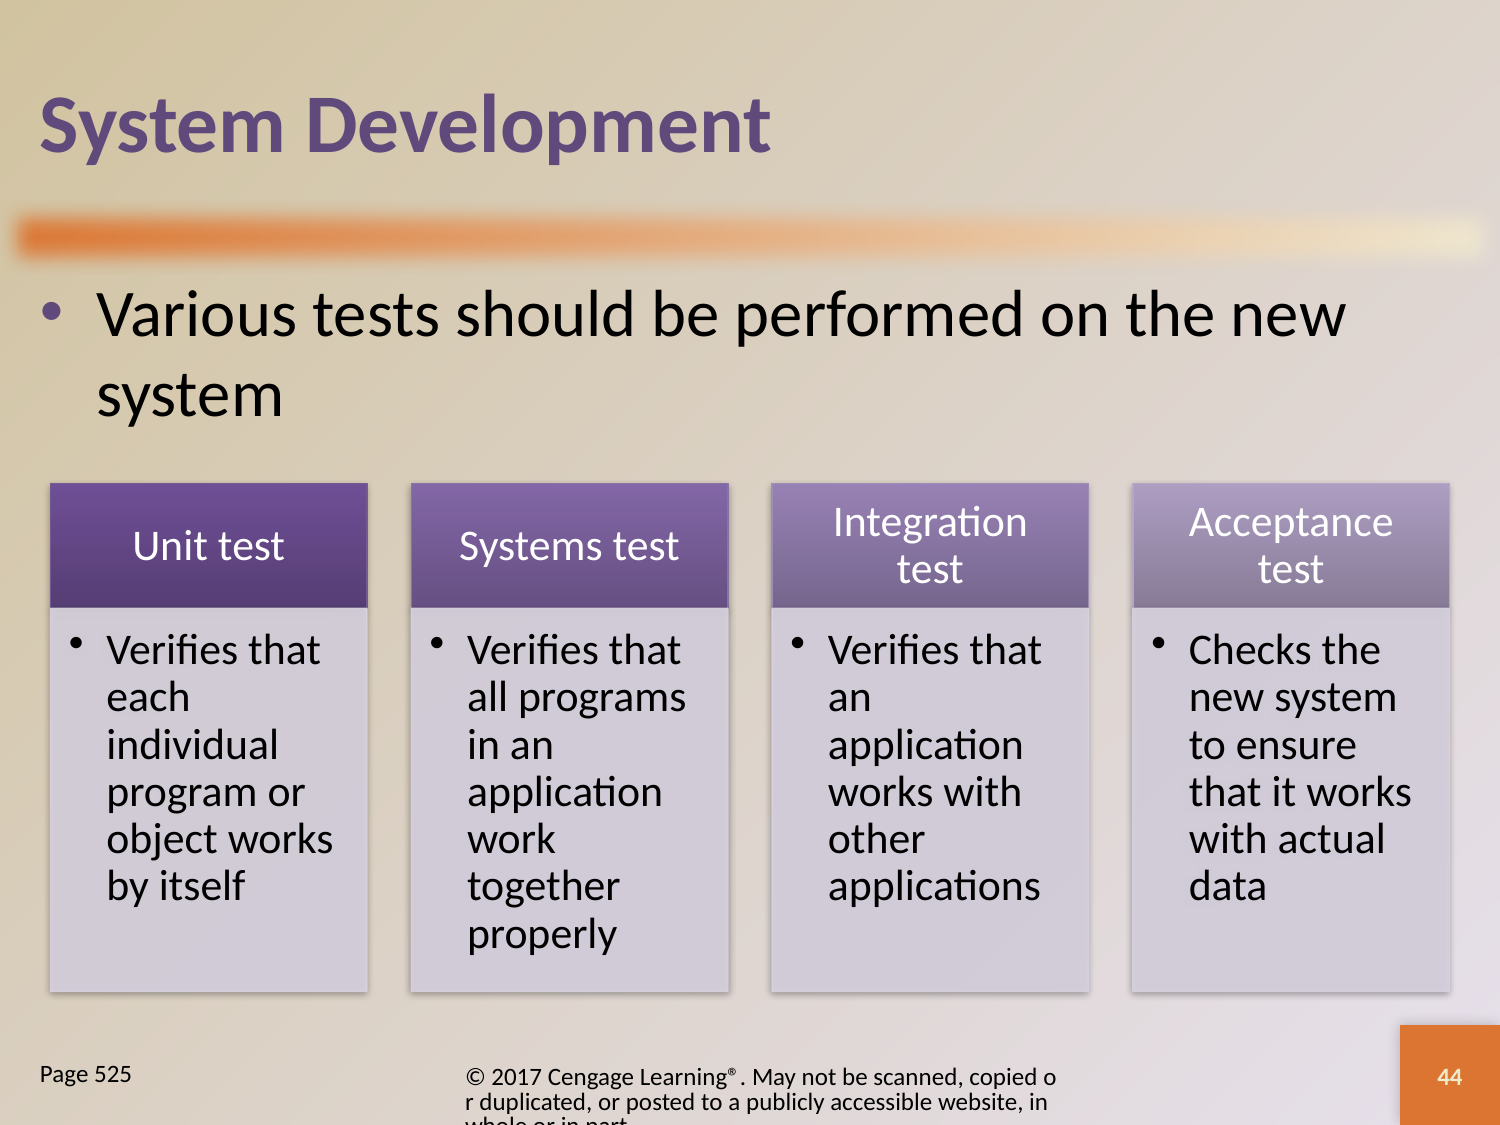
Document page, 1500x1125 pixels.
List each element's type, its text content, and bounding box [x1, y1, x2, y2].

footer © 2017 Cengage Learning®. May not be scanned, copied or duplicated, or posted to a publicly accessible website, in whole or in part. [450, 1059, 1075, 1113]
slide_number 44 [1400, 1025, 1500, 1125]
title System Development [24, 24, 1475, 213]
list Various tests should be performed on the new system [24, 262, 1475, 1025]
list Page 525 [24, 1050, 300, 1125]
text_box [49, 424, 1451, 1051]
